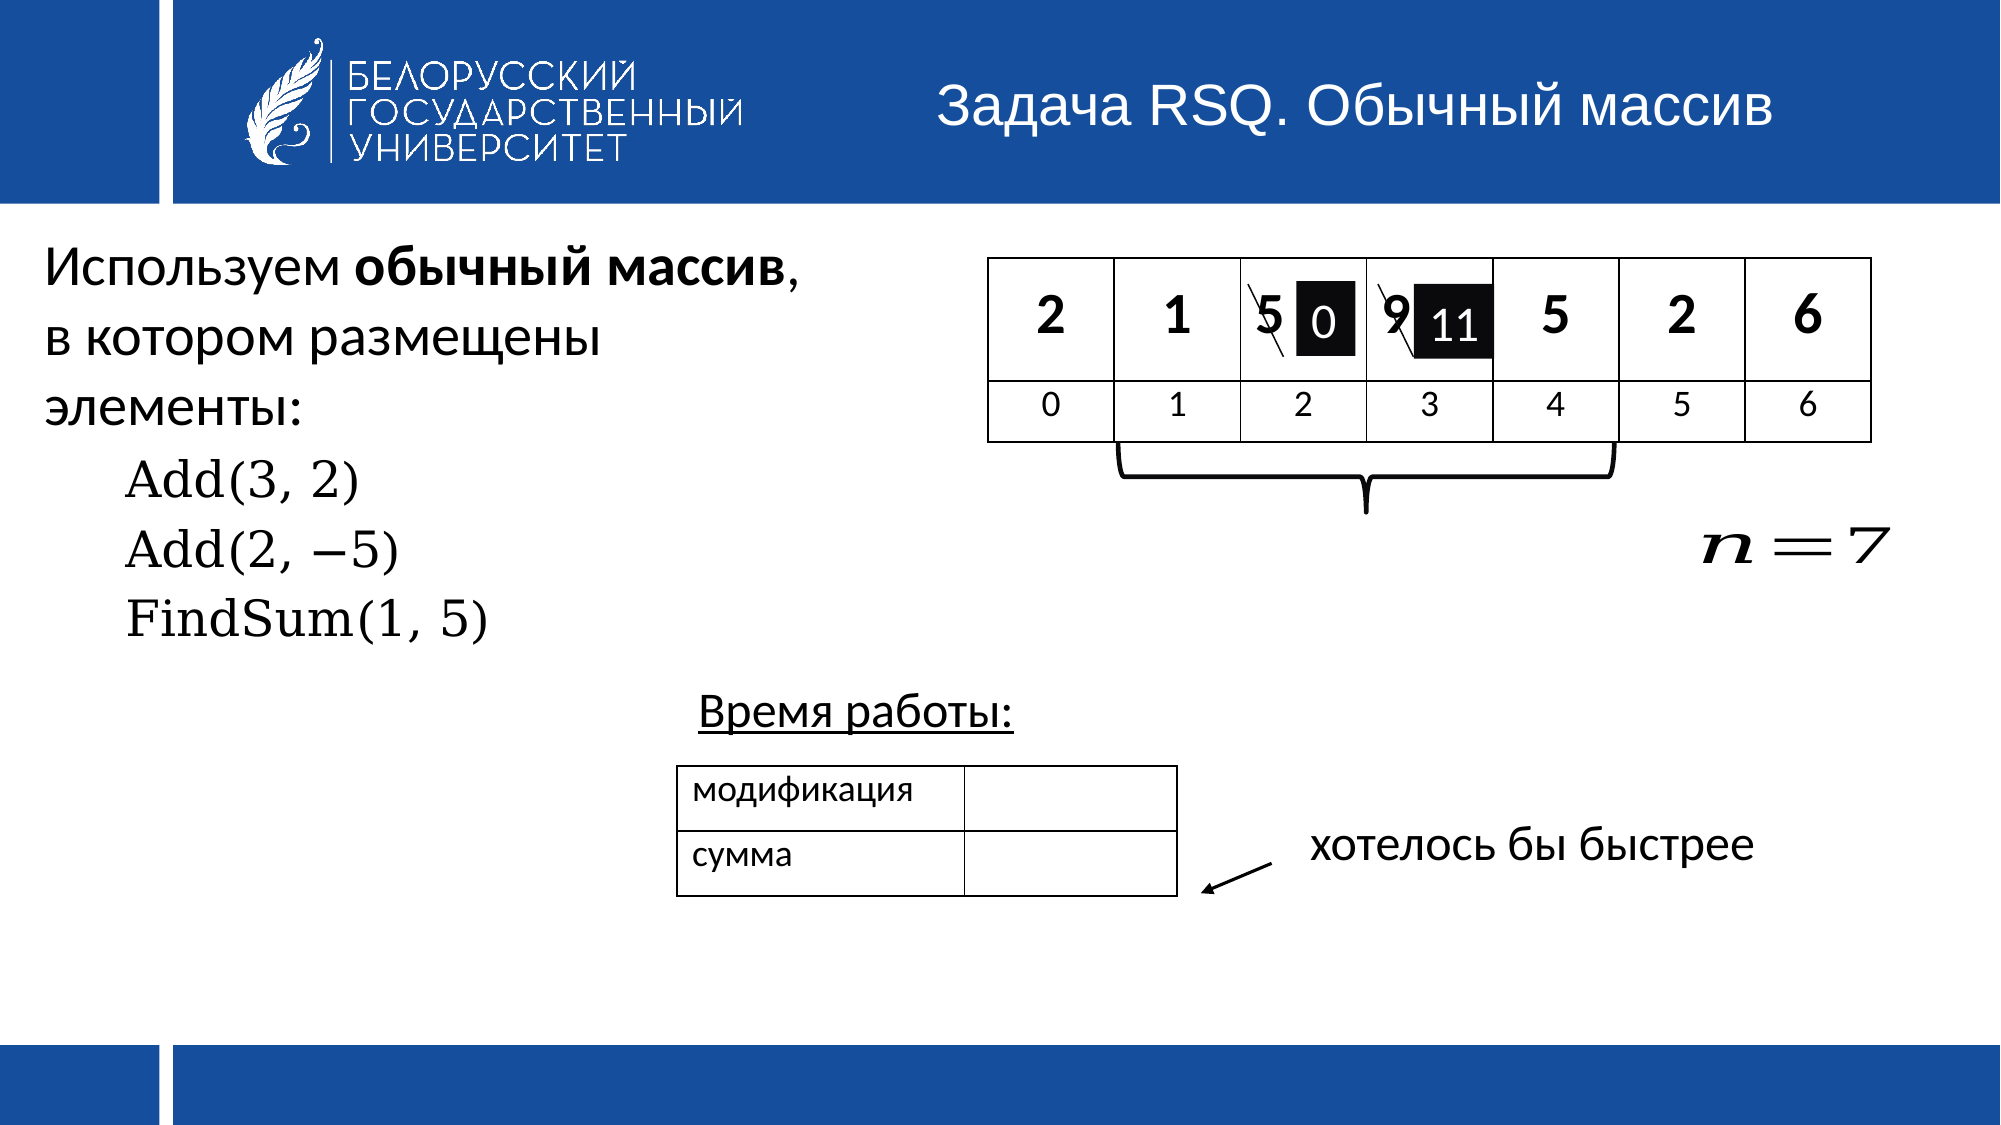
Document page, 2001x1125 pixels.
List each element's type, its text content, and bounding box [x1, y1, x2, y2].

table_cell 6 [1746, 382, 1870, 441]
picture [244, 38, 741, 165]
table_header 2 [1620, 259, 1744, 380]
table_cell 4 [1494, 382, 1618, 441]
text_box 0 [1296, 281, 1356, 356]
text_box хотелось бы быстрее [1295, 803, 1795, 878]
table_header 1 [1115, 259, 1240, 380]
table_cell 5 [1620, 382, 1744, 441]
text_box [1200, 863, 1272, 894]
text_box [1377, 283, 1414, 358]
table_cell 0 [989, 382, 1113, 441]
text_box Время работы: [683, 669, 1030, 745]
table_cell 3 [1367, 382, 1492, 441]
table_cell 1 [1115, 382, 1240, 441]
title Задача RSQ. Обычный массив [779, 23, 1932, 181]
table_header 2 [989, 259, 1113, 380]
table_header 9 [1367, 259, 1492, 380]
table_header 5 [1494, 259, 1618, 380]
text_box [1247, 283, 1284, 358]
table_header 5 [1241, 259, 1366, 380]
table_cell 2 [1241, 382, 1366, 441]
table_header 6 [1746, 259, 1870, 380]
text_box 11 [1414, 283, 1495, 359]
text_box [1117, 441, 1616, 514]
